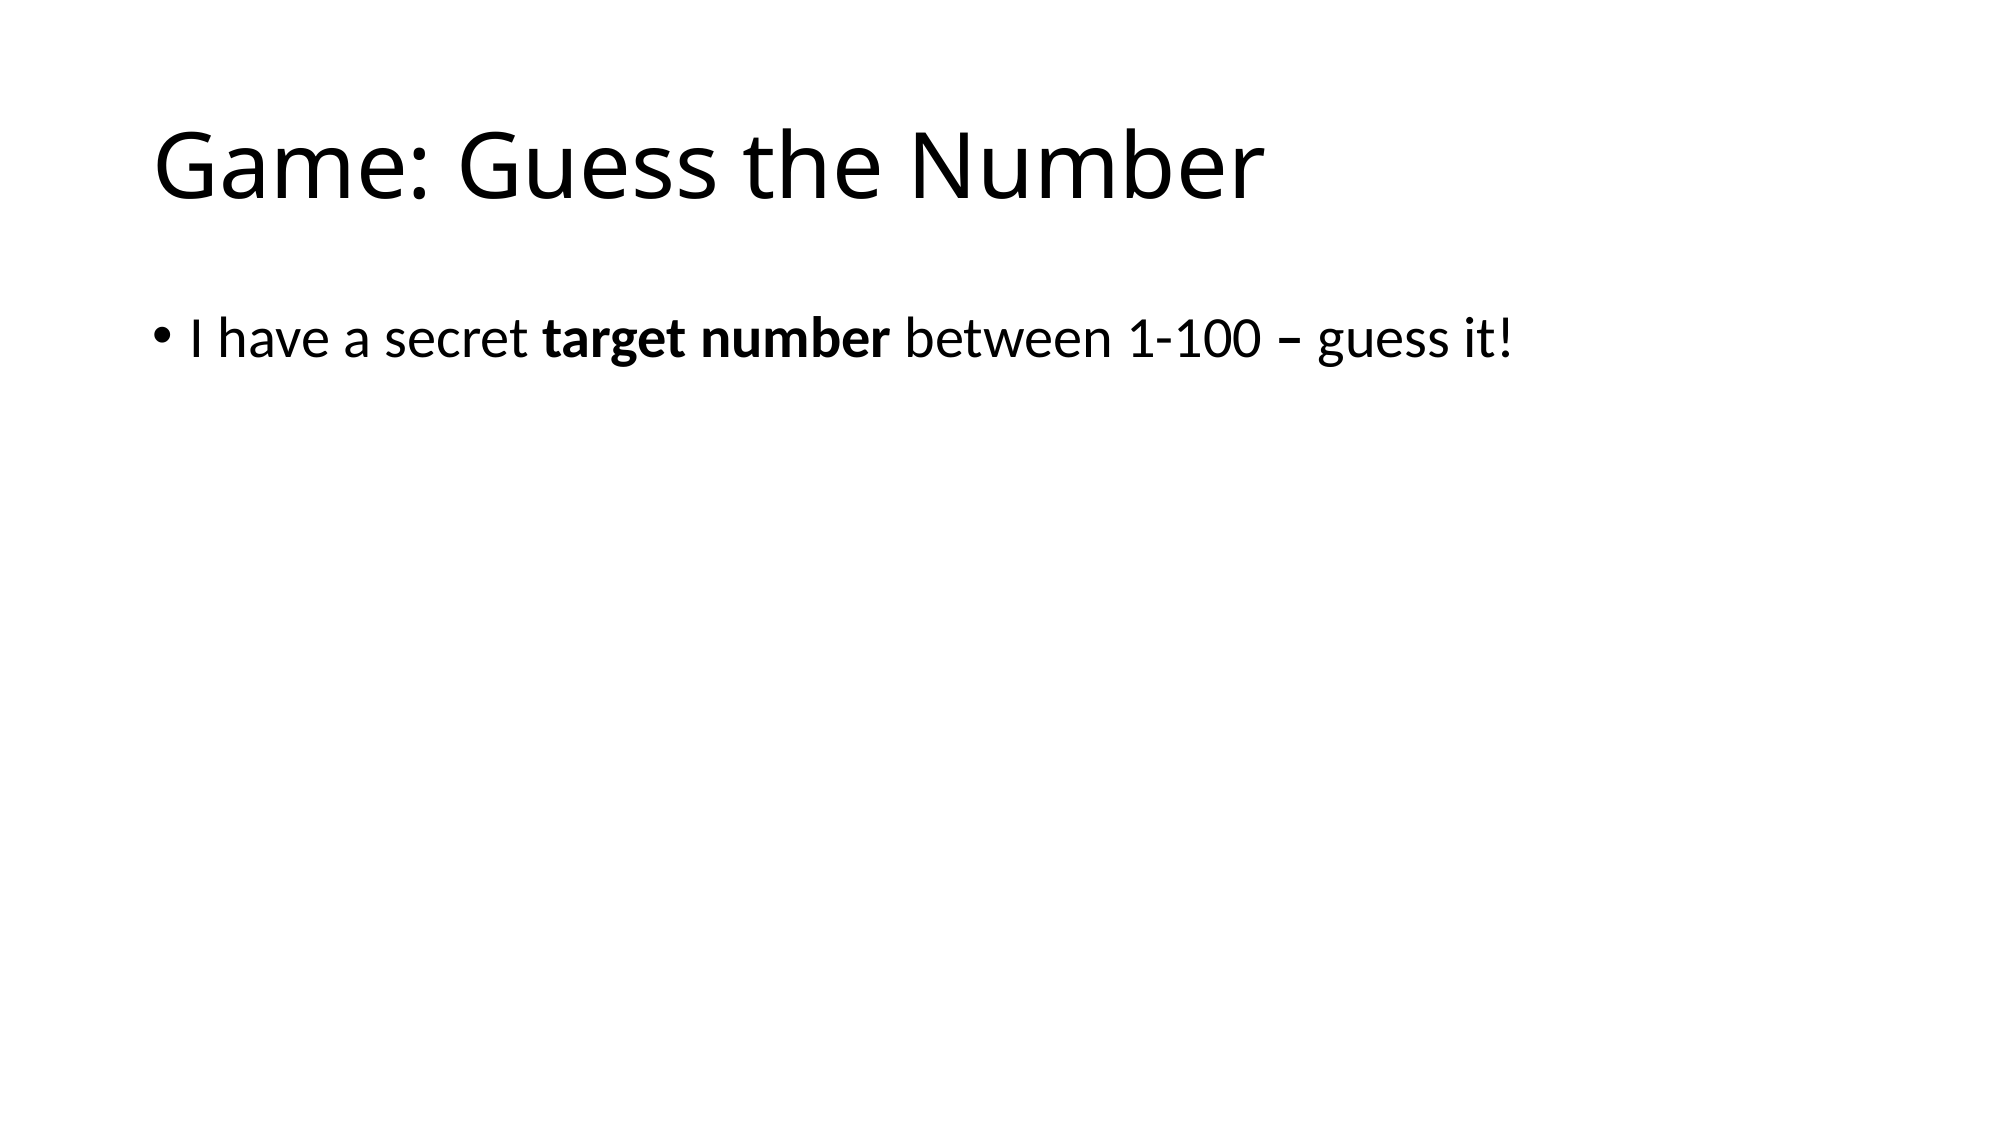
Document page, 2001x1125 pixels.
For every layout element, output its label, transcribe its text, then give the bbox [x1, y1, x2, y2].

list I have a secret target number between 1-100 – guess it! [137, 299, 1863, 1014]
title Game: Guess the Number [137, 59, 1863, 278]
